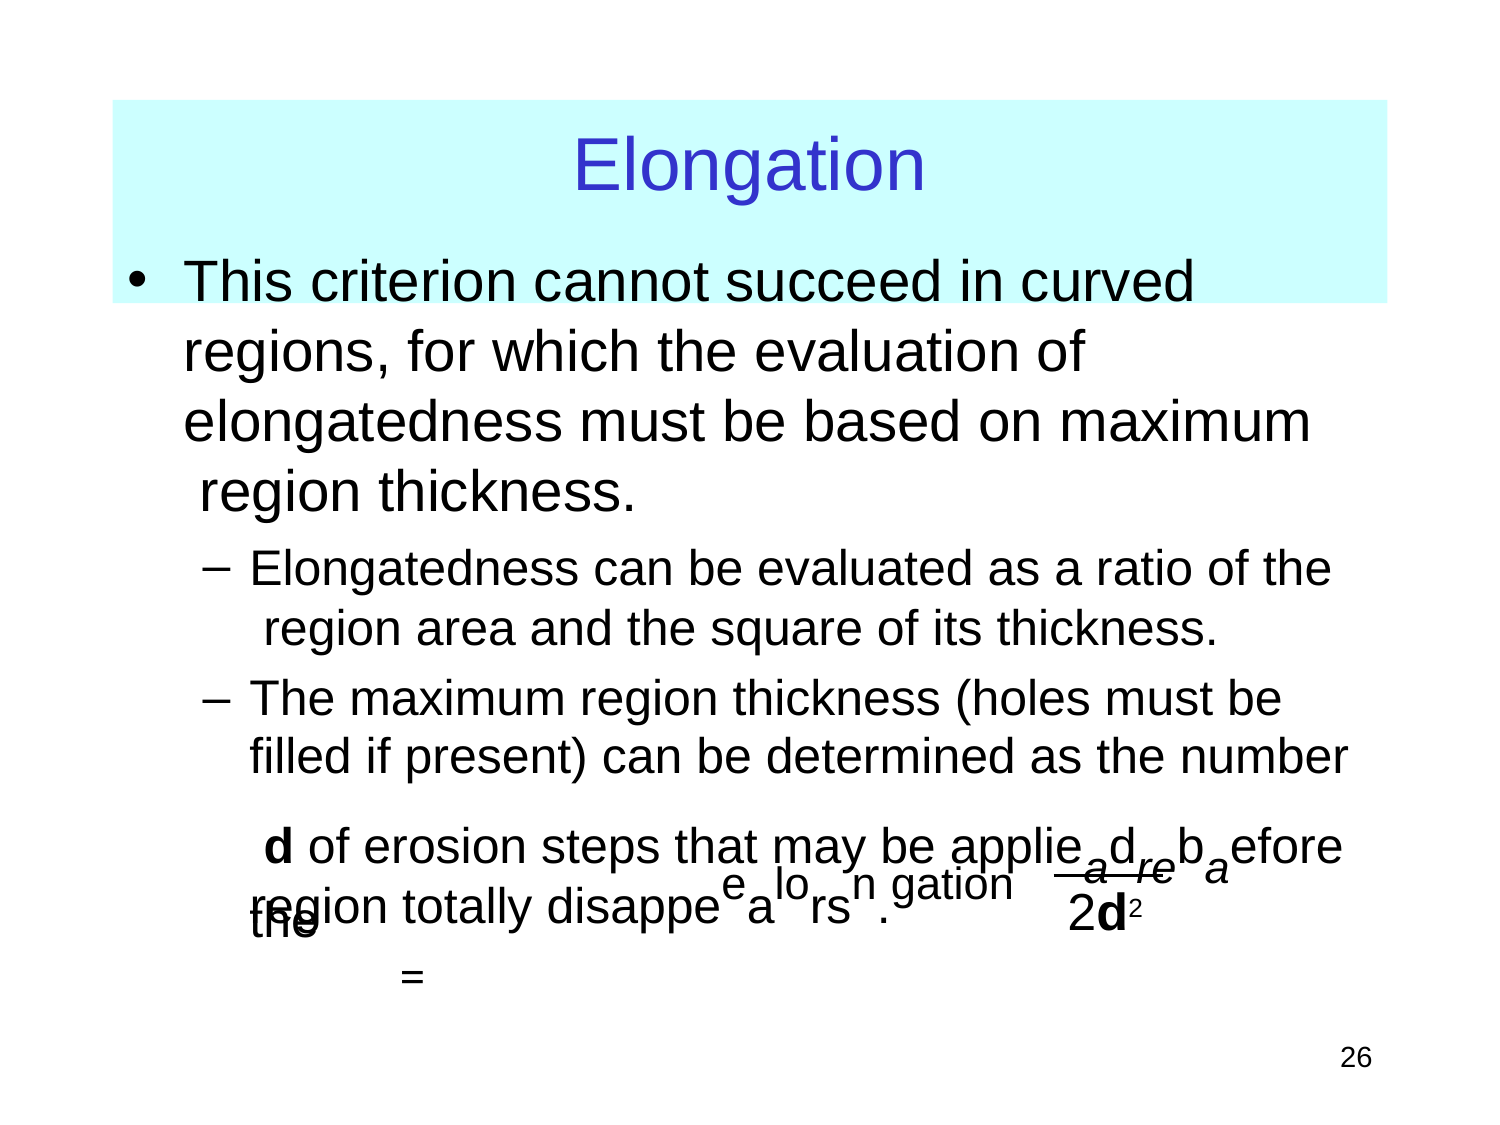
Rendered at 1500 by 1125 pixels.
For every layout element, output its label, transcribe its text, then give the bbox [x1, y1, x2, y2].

text_box This criterion cannot succeed in curved regions, for which the evaluation of elongatedness must be based on maximum region thickness. Elongatedness can be evaluated as a ratio of the region area and the square of its thickness. The maximum region thickness (holes must be filled if present) can be determined as the number d of erosion steps that may be applieadrebaefore the [123, 240, 1355, 949]
text_box 2d2 [1061, 876, 1151, 942]
text_box region totally disappeealorsn.gation = [243, 842, 1020, 1033]
title Elongation [112, 99, 1388, 304]
slide_number ‹#› [1333, 1032, 1379, 1125]
